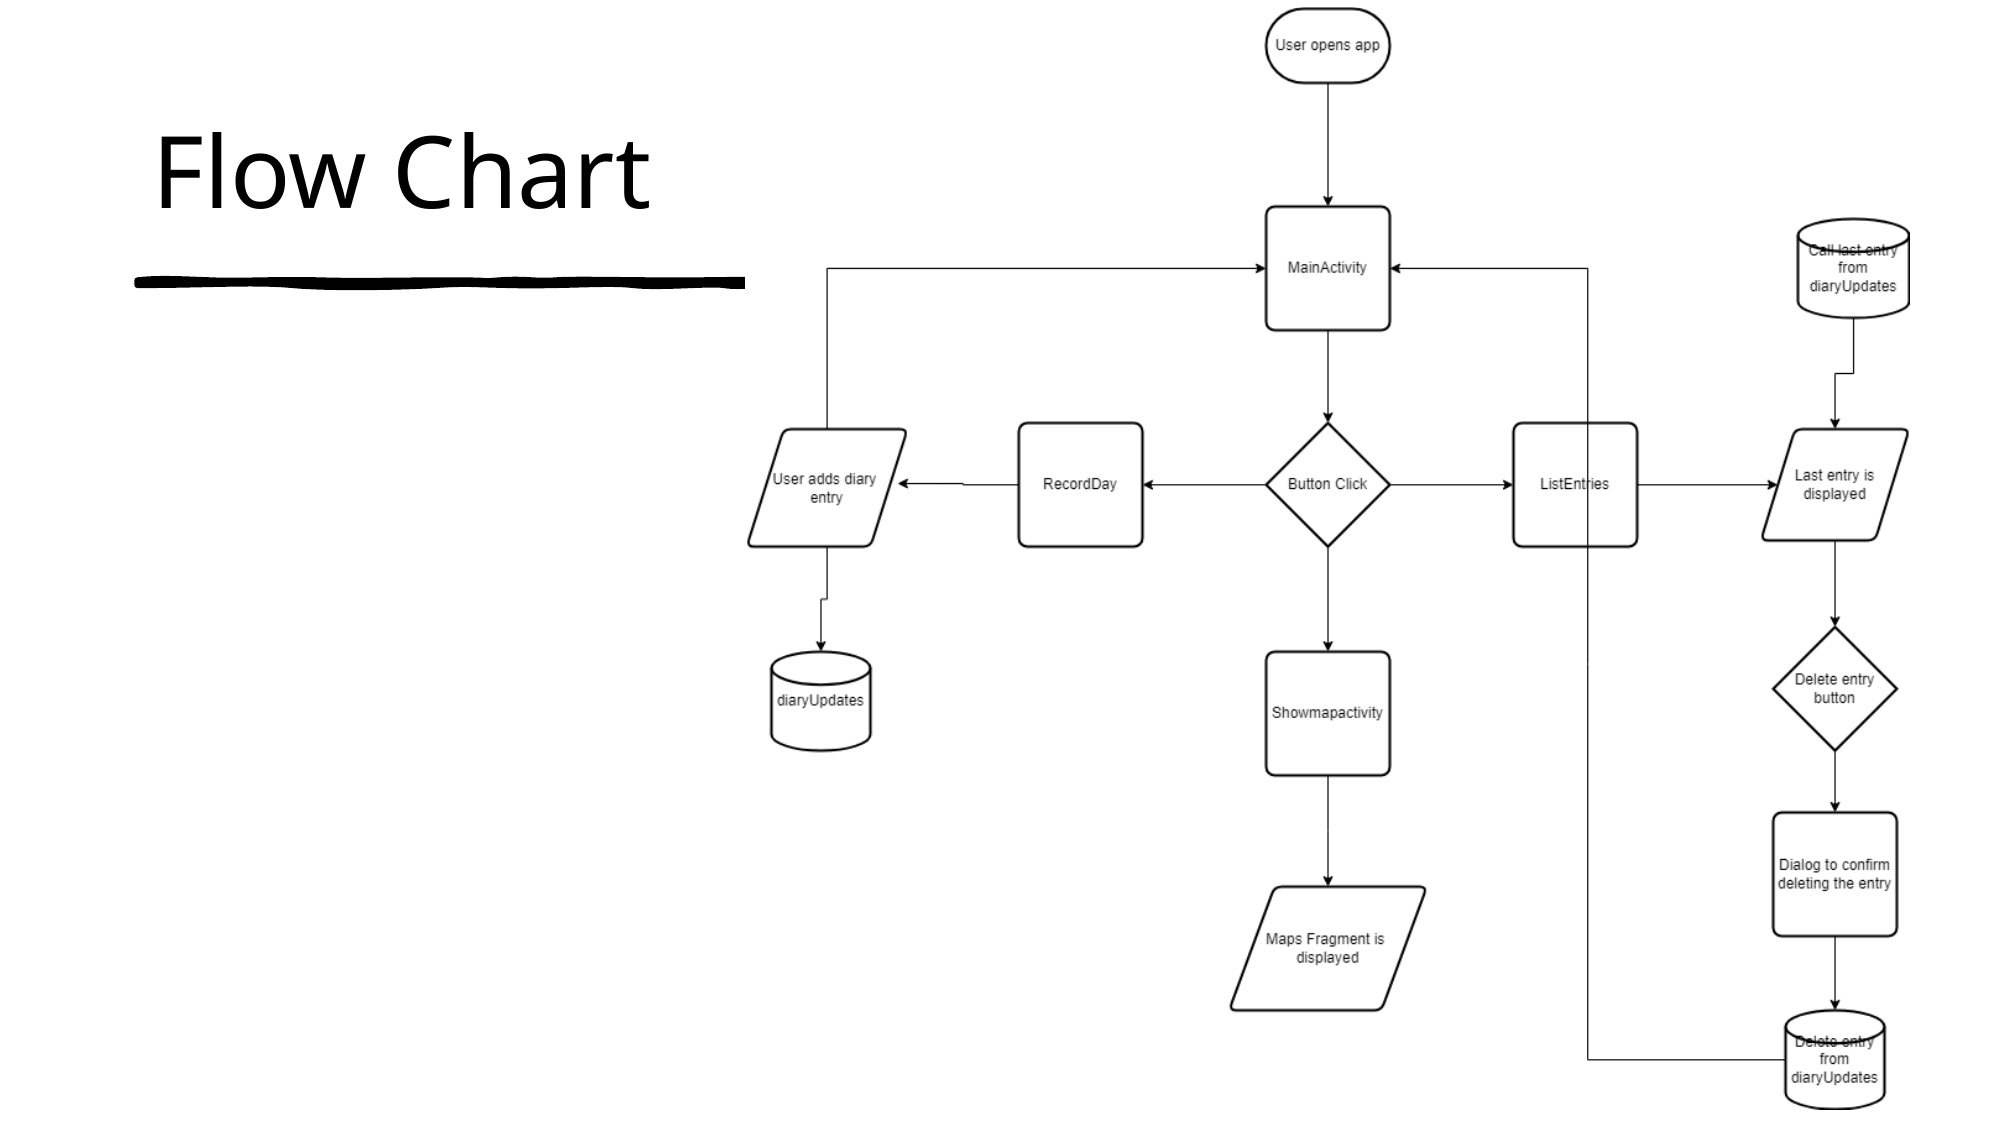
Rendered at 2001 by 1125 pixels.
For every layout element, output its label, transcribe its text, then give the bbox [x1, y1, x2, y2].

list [745, 7, 1910, 1110]
title Flow Chart [137, 59, 745, 278]
